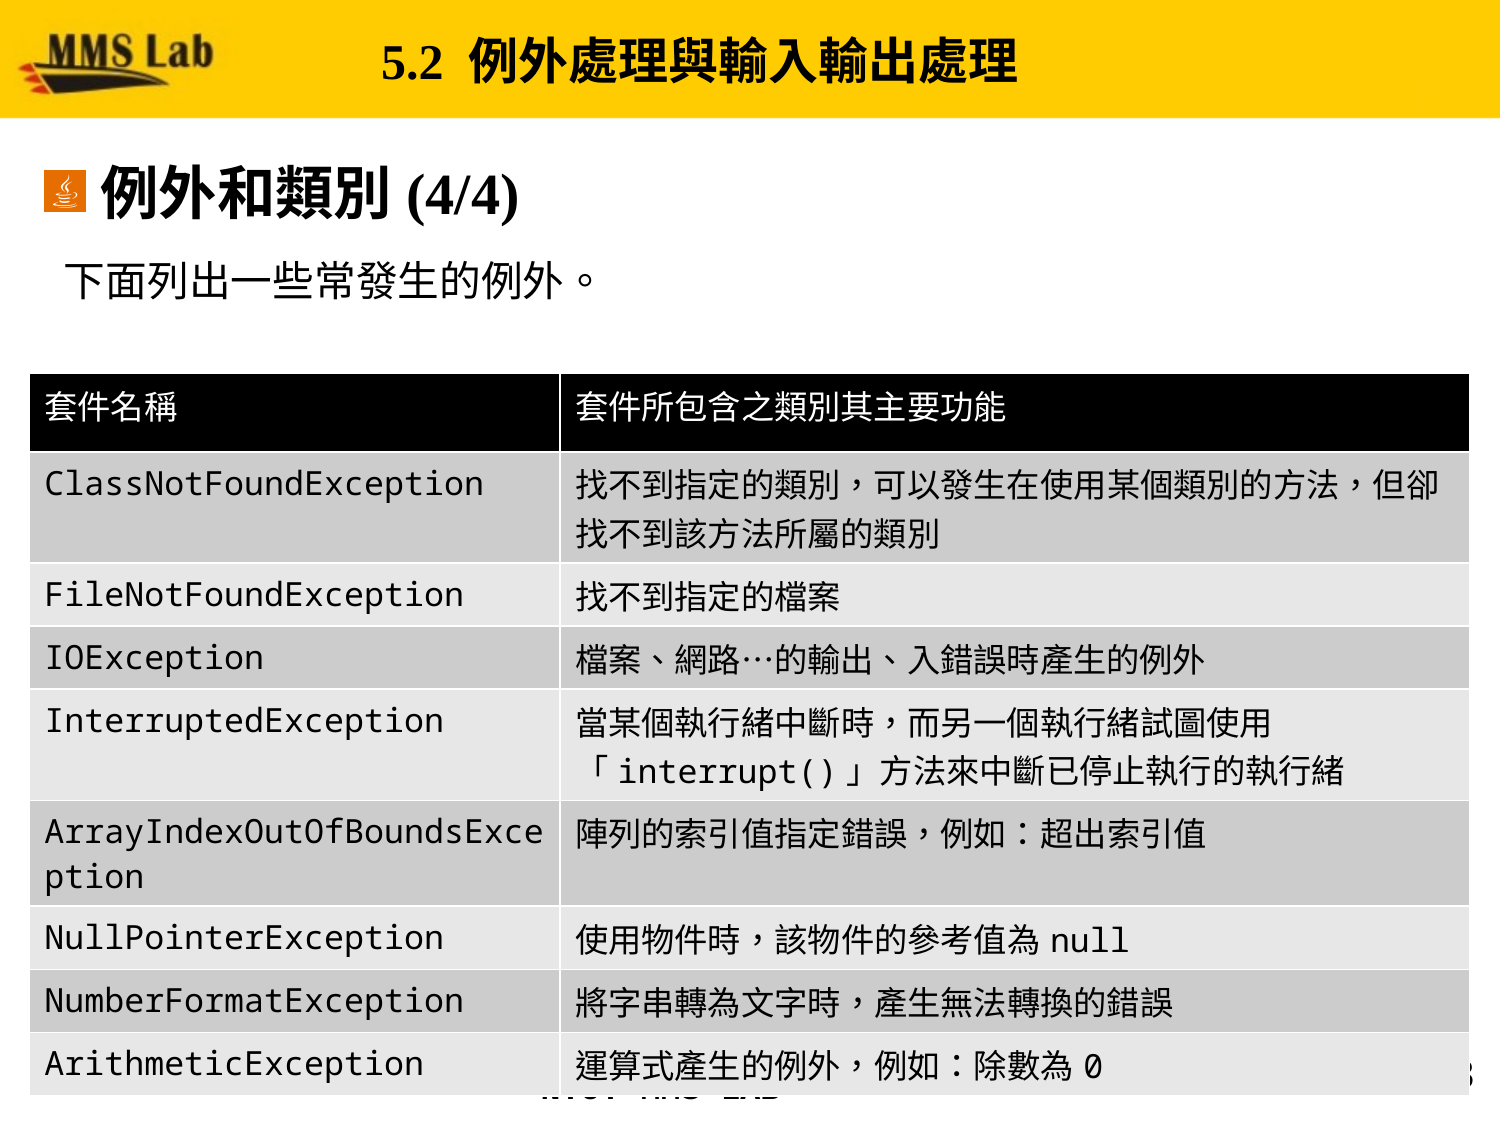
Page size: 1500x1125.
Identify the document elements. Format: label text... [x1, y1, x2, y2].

slide_number 28 [1139, 1039, 1491, 1118]
footer NTUT MMS LAB [525, 1097, 1013, 1107]
table_cell ArrayIndexOutOfBoundsException [30, 801, 559, 905]
table_cell 將字串轉為文字時，產生無法轉換的錯誤 [561, 970, 1469, 1032]
table_cell 使用物件時，該物件的參考值為null [561, 907, 1469, 969]
table_cell ClassNotFoundException [30, 453, 559, 562]
table_cell 陣列的索引值指定錯誤，例如：超出索引值 [561, 801, 1469, 905]
table_cell ArithmeticException [30, 1033, 559, 1095]
picture [0, 0, 1500, 1096]
table_cell NullPointerException [30, 907, 559, 969]
table_cell NumberFormatException [30, 970, 559, 1032]
table_cell 運算式產生的例外，例如：除數為0 [561, 1033, 1469, 1095]
list 例外和類別(4/4) 下面列出一些常發生的例外。 [29, 148, 1483, 1022]
table_cell InterruptedException [30, 690, 559, 800]
picture [44, 170, 86, 212]
table_cell 當某個執行緒中斷時，而另一個執行緒試圖使用「interrupt()」方法來中斷已停止執行的執行緒 [561, 690, 1469, 800]
table_cell 找不到指定的檔案 [561, 564, 1469, 625]
table_cell IOException [30, 627, 559, 688]
table_header 套件所包含之類別其主要功能 [561, 374, 1469, 451]
table_cell 找不到指定的類別，可以發生在使用某個類別的方法，但卻找不到該方法所屬的類別 [561, 453, 1469, 562]
title 5.2 例外處理與輸入輸出處理 [366, 0, 1500, 119]
table_cell FileNotFoundException [30, 564, 559, 625]
table_cell 檔案、網路…的輸出、入錯誤時產生的例外 [561, 627, 1469, 688]
table_header 套件名稱 [30, 374, 559, 451]
